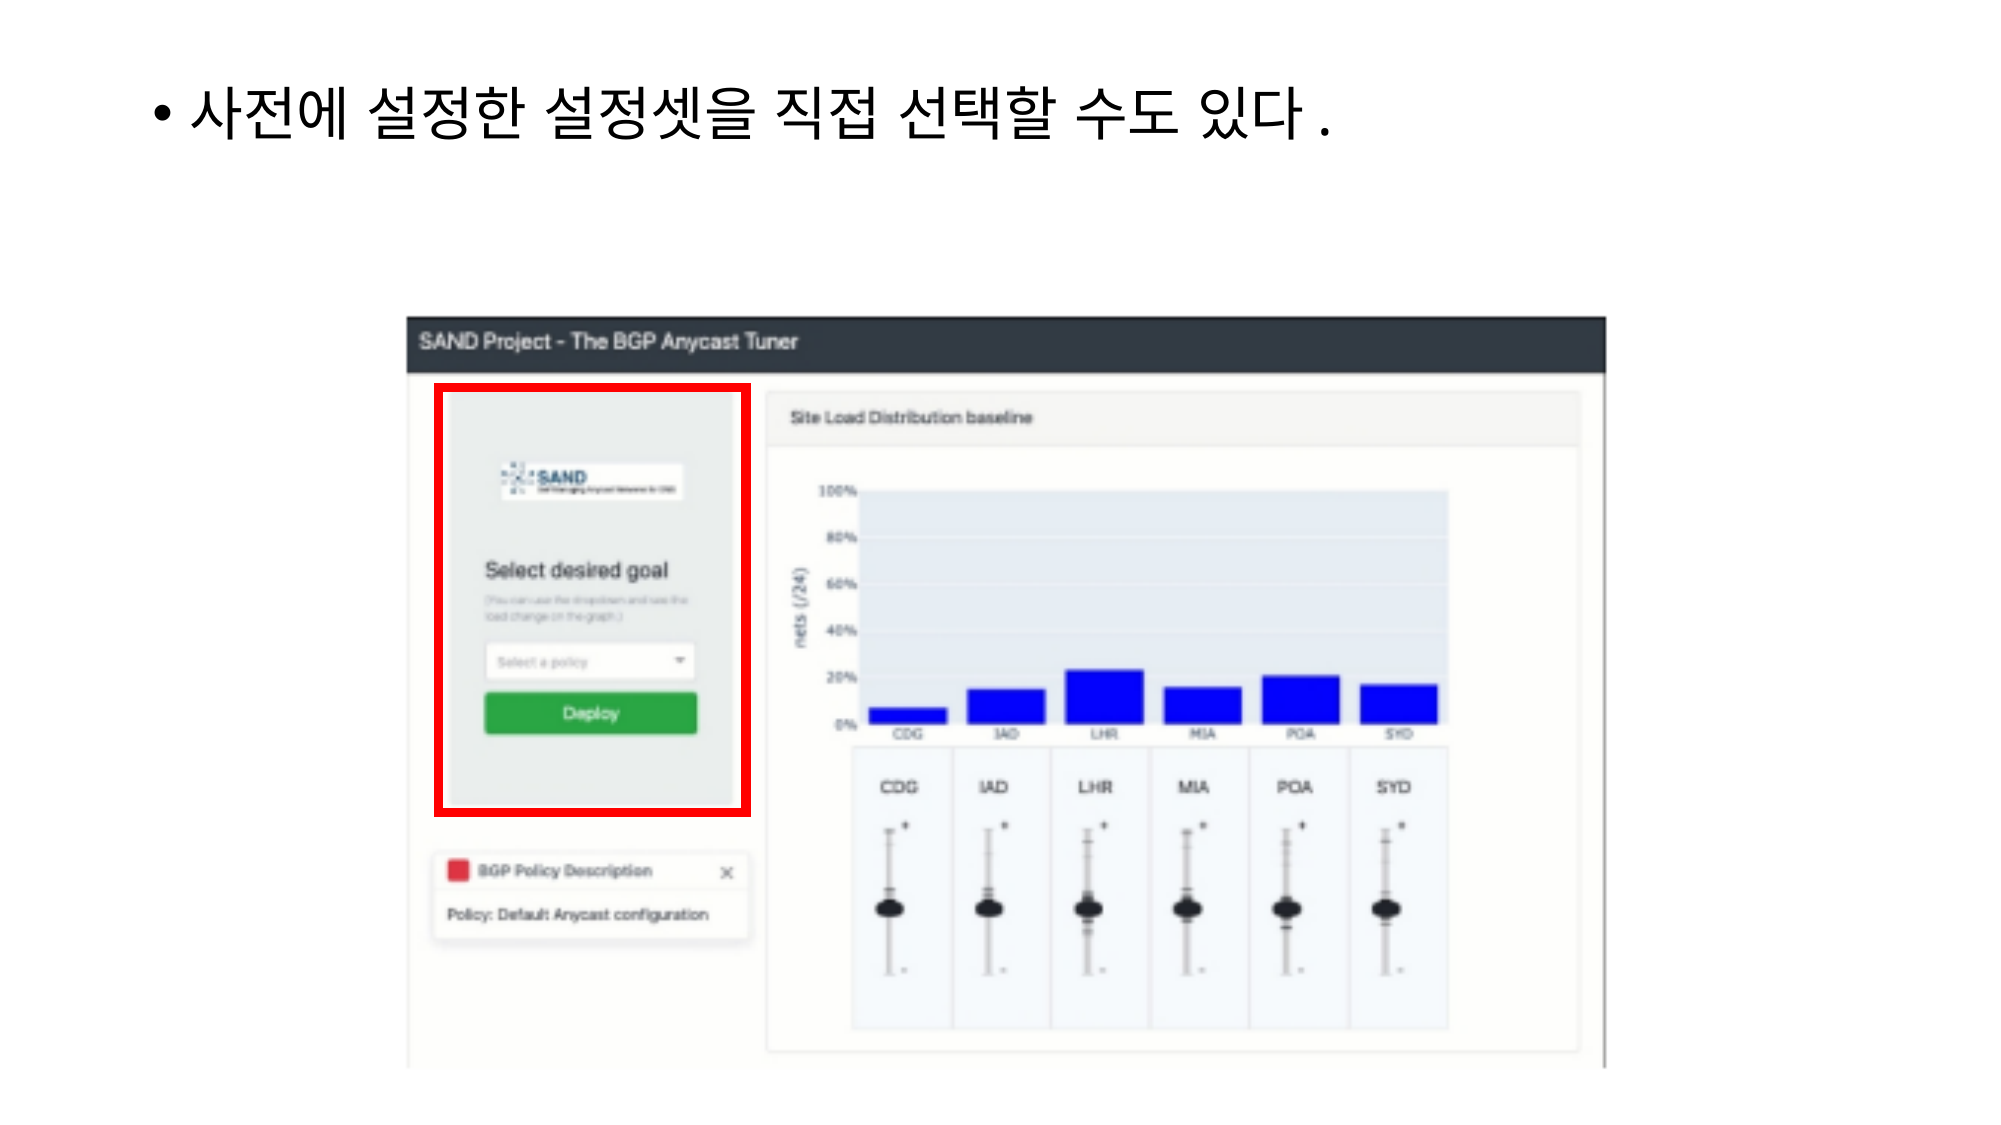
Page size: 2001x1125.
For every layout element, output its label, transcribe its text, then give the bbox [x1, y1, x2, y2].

list 사전에 설정한 설정셋을 직접 선택할 수도 있다. [137, 69, 1863, 784]
picture [386, 293, 1614, 1076]
